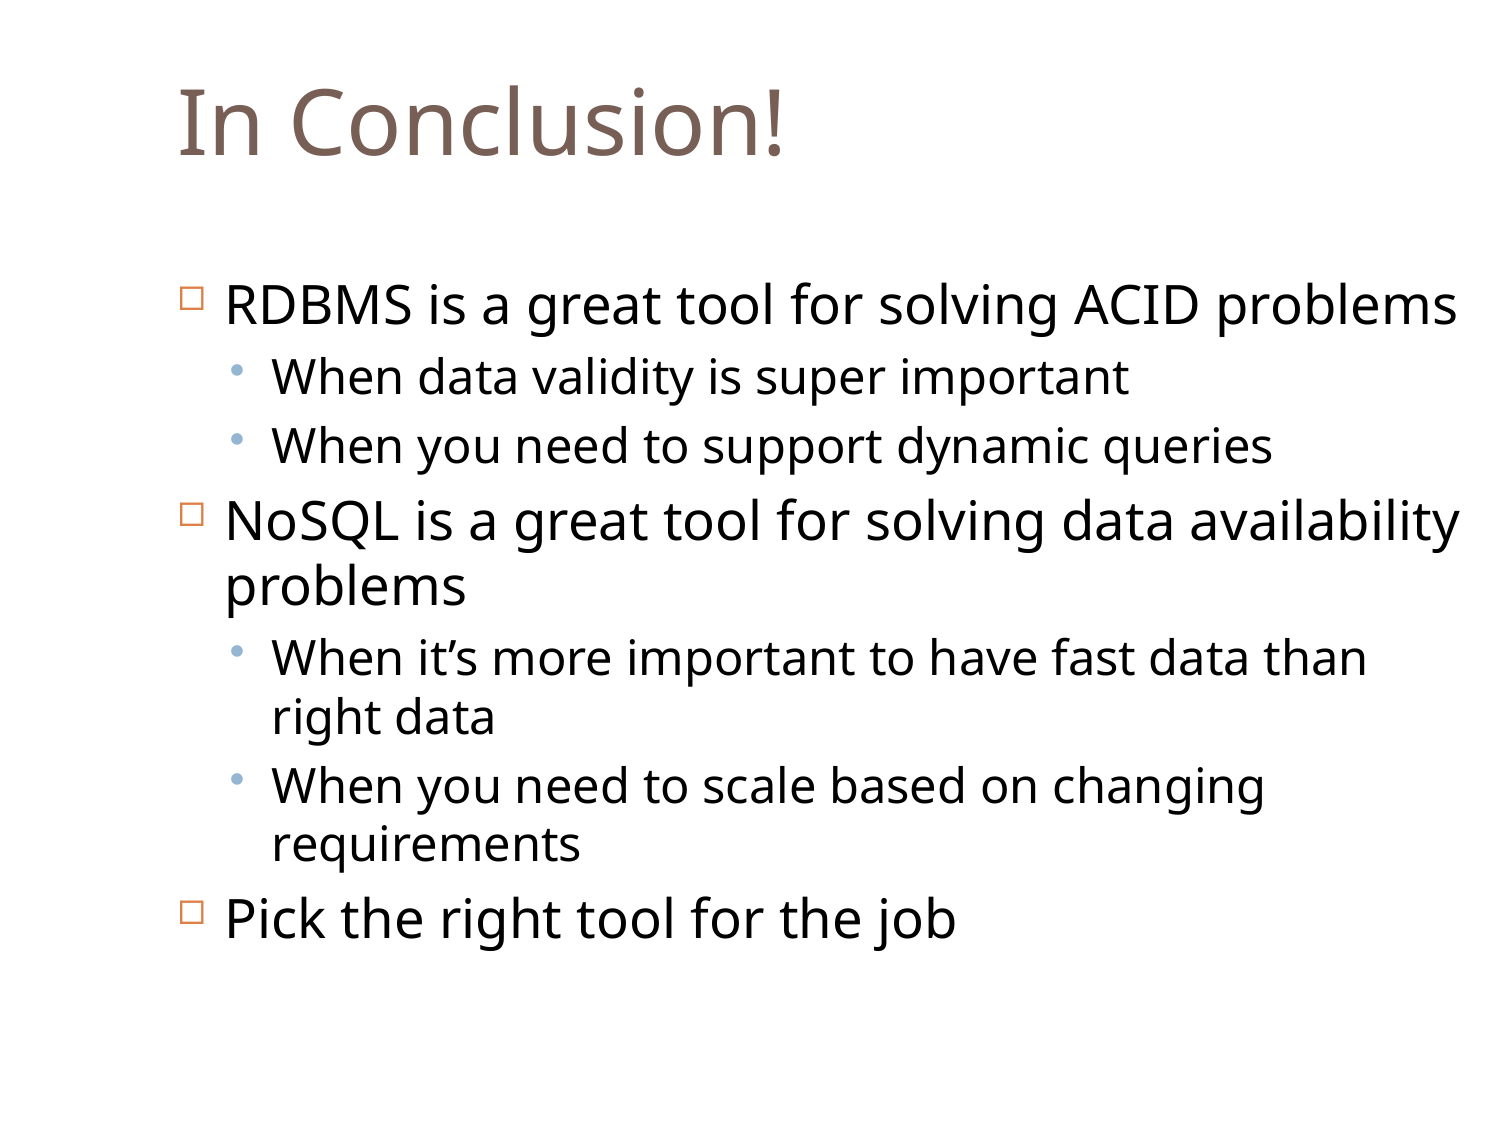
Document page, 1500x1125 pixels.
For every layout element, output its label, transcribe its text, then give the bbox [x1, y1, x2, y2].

list RDBMS is a great tool for solving ACID problems When data validity is super important When you need to support dynamic queries NoSQL is a great tool for solving data availability problems When it’s more important to have fast data than right data When you need to scale based on changing requirements Pick the right tool for the job [162, 262, 1500, 1000]
title In Conclusion! [162, 37, 1500, 200]
